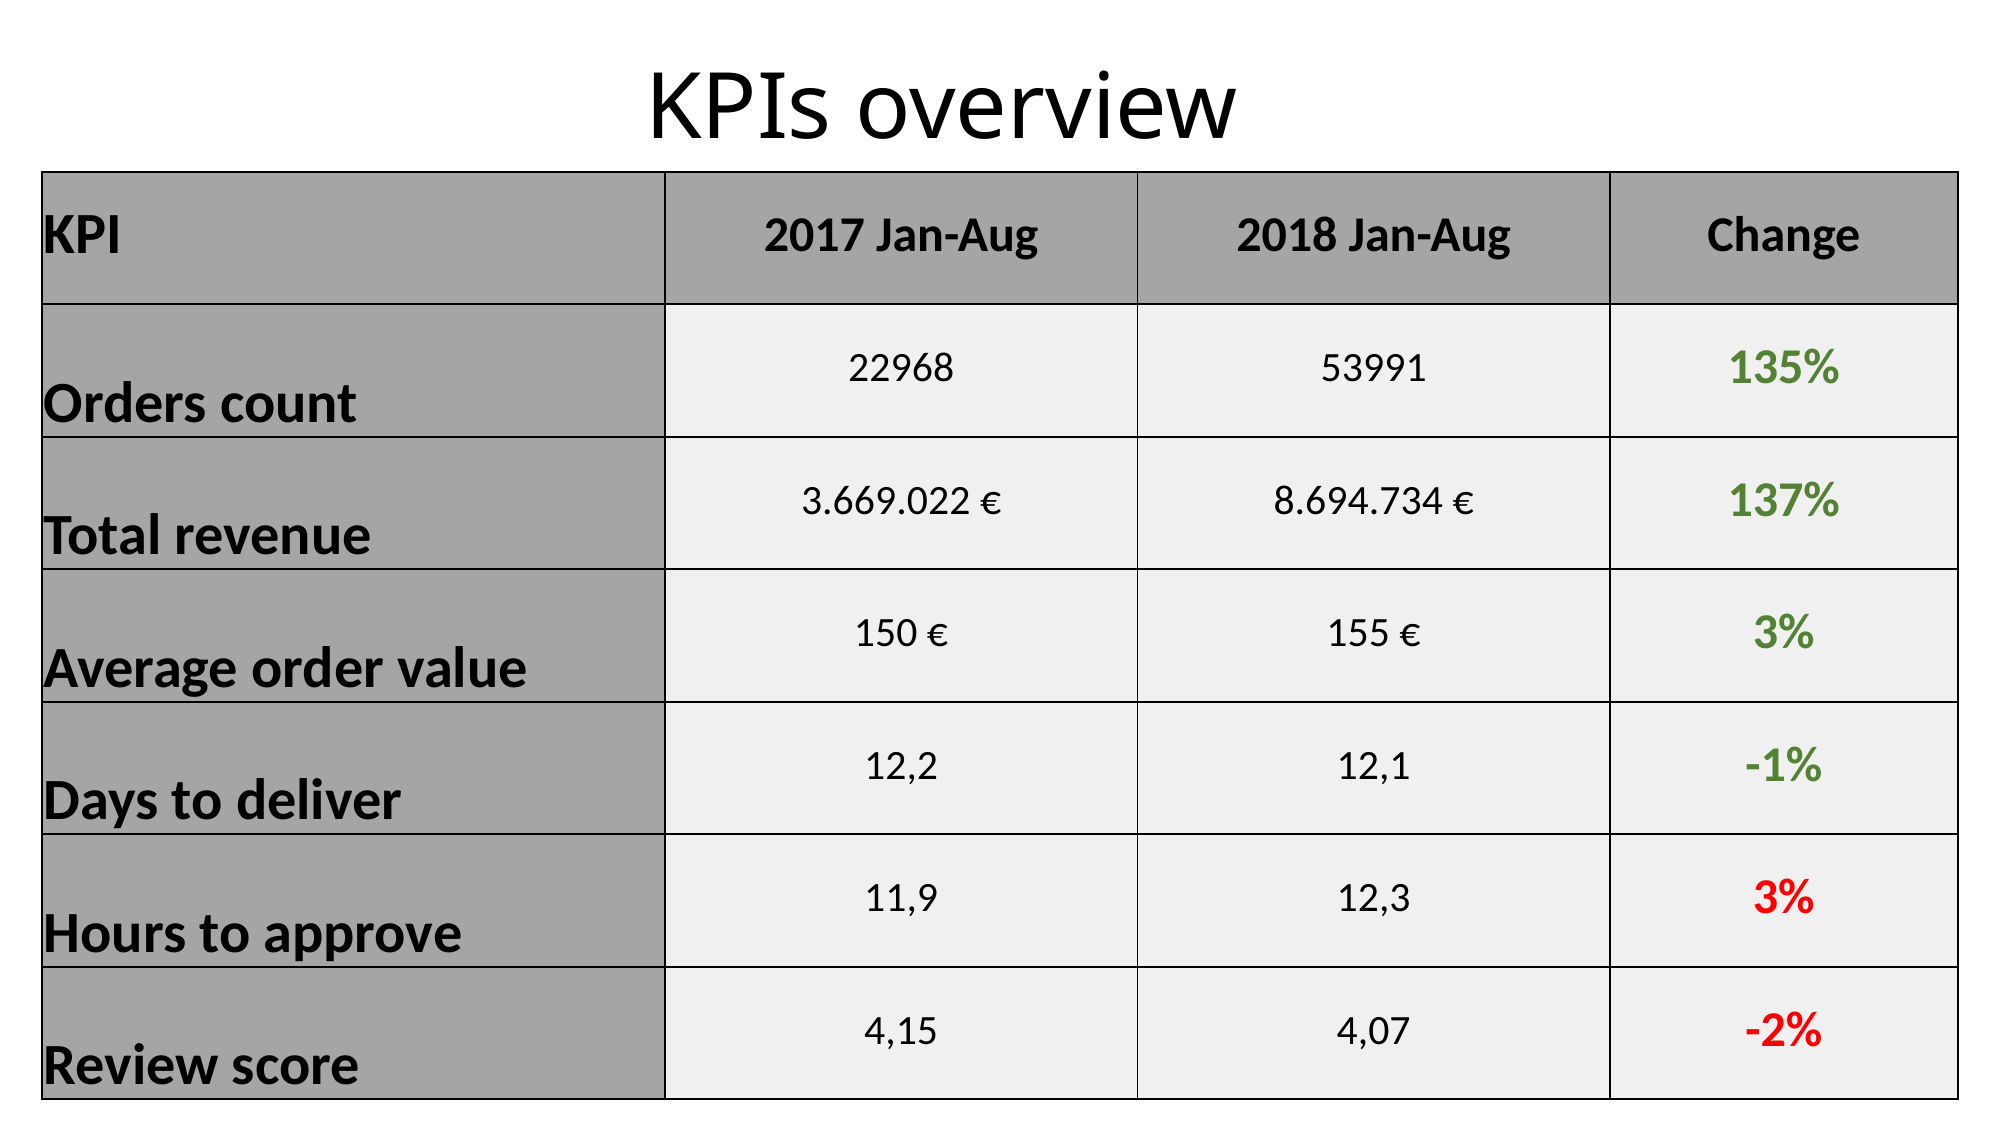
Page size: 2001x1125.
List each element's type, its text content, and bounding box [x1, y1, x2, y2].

table_header Change [1611, 173, 1957, 303]
table_cell 3% [1611, 570, 1957, 701]
table_cell 12,2 [666, 703, 1137, 833]
table_cell 12,3 [1138, 835, 1609, 966]
table_cell 12,1 [1138, 703, 1609, 833]
table_cell 135% [1611, 305, 1957, 436]
table_cell 3% [1611, 835, 1957, 966]
table_cell Review score [43, 968, 664, 1098]
table_header 2017 Jan-Aug [666, 173, 1137, 303]
table_header KPI [43, 173, 664, 303]
table_cell -1% [1611, 703, 1957, 833]
table_cell Hours to approve [43, 835, 664, 966]
table_cell -2% [1611, 968, 1957, 1098]
table_cell 4,07 [1138, 968, 1609, 1098]
table_cell 8.694.734 € [1138, 438, 1609, 568]
table_cell 53991 [1138, 305, 1609, 436]
table_cell 22968 [666, 305, 1137, 436]
table_cell 155 € [1138, 570, 1609, 701]
table_cell 4,15 [666, 968, 1137, 1098]
table_cell 150 € [666, 570, 1137, 701]
table_cell 11,9 [666, 835, 1137, 966]
table_cell Total revenue [43, 438, 664, 568]
table_cell Average order value [43, 570, 664, 701]
table_cell 137% [1611, 438, 1957, 568]
table_cell Days to deliver [43, 703, 664, 833]
table_header 2018 Jan-Aug [1138, 173, 1609, 303]
title KPIs overview [0, 0, 1884, 218]
table_cell Orders count [43, 305, 664, 436]
table_cell 3.669.022 € [666, 438, 1137, 568]
